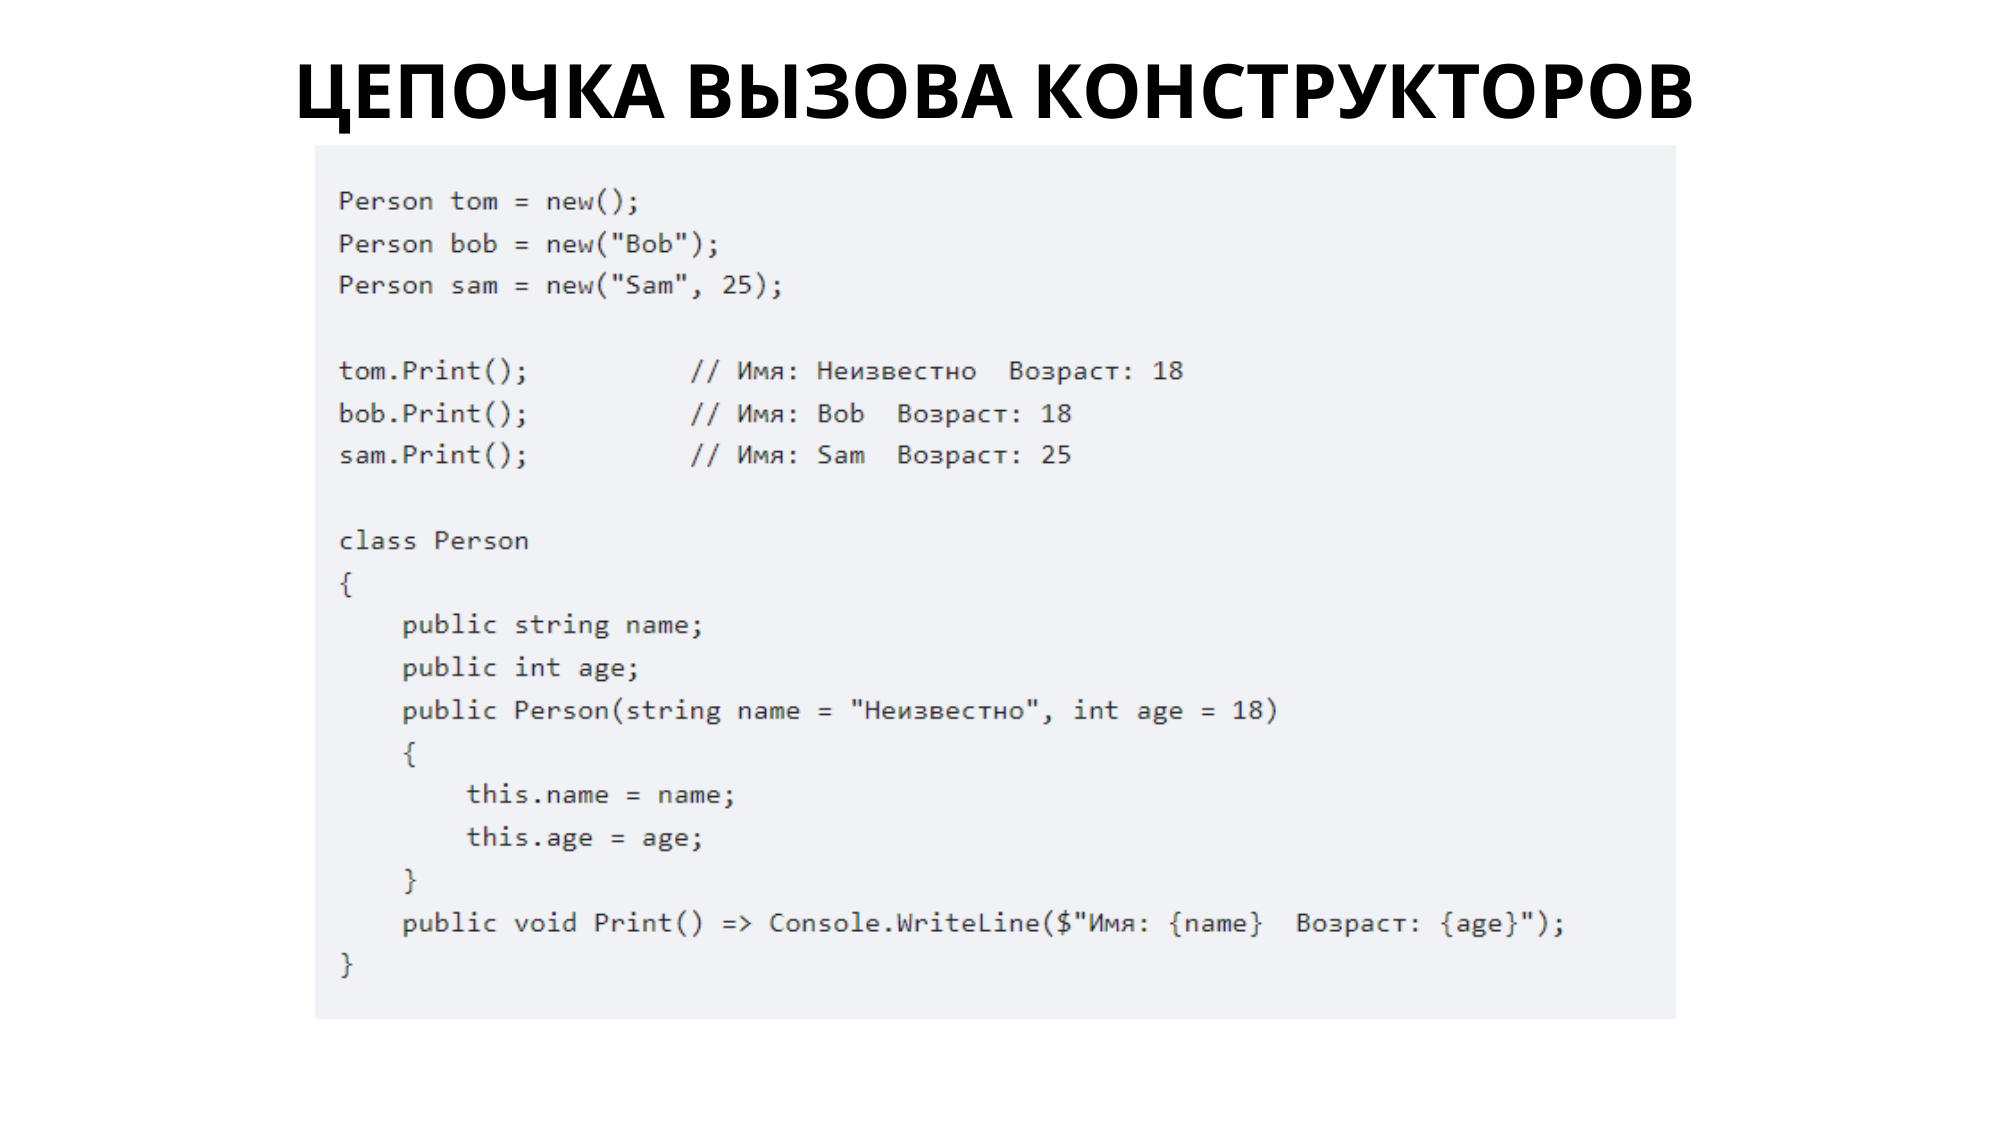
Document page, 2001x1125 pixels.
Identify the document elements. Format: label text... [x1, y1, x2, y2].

picture [315, 142, 1677, 1032]
text_box ЦЕПОЧКА ВЫЗОВА КОНСТРУКТОРОВ [279, 36, 1713, 142]
